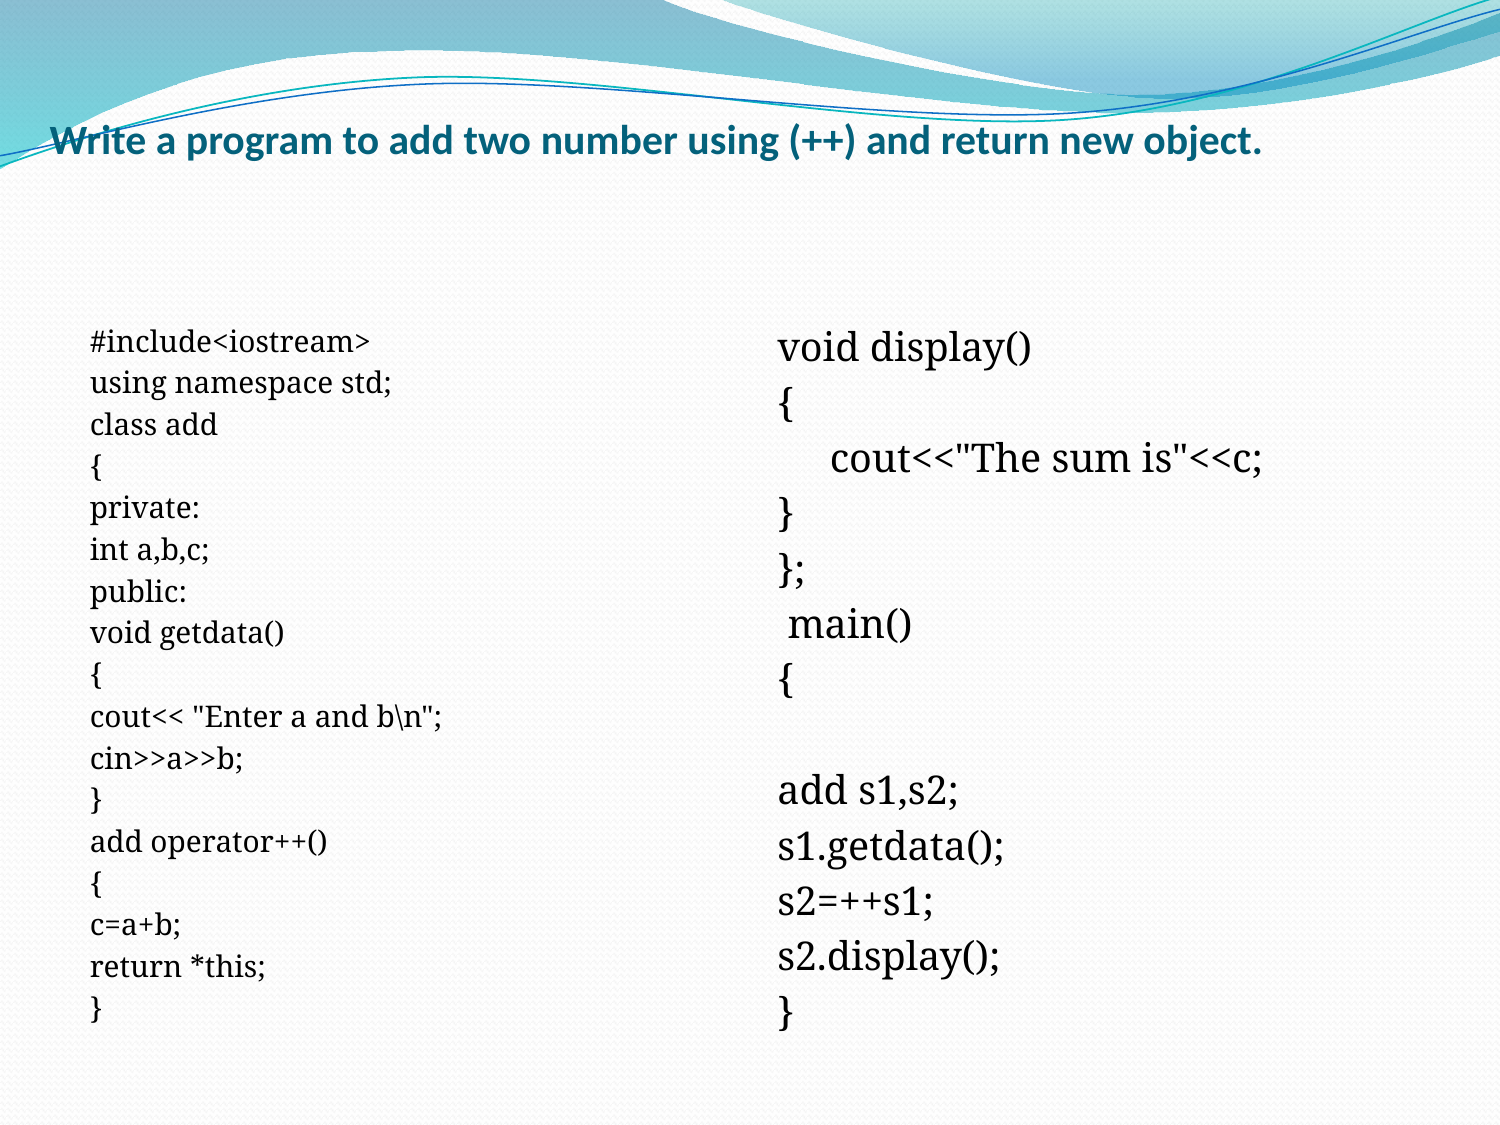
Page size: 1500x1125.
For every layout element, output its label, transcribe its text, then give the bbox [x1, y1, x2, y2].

list #include<iostream> using namespace std; class add { private: int a,b,c; public: void getdata() { cout<< "Enter a and b\n"; cin>>a>>b; } add operator++() { c=a+b; return *this; } [75, 314, 738, 1043]
title Write a program to add two number using (++) and return new object. [49, 87, 1450, 213]
list void display() { cout<<"The sum is"<<c; } }; main() { add s1,s2; s1.getdata(); s2=++s1; s2.display(); } [762, 314, 1425, 1043]
